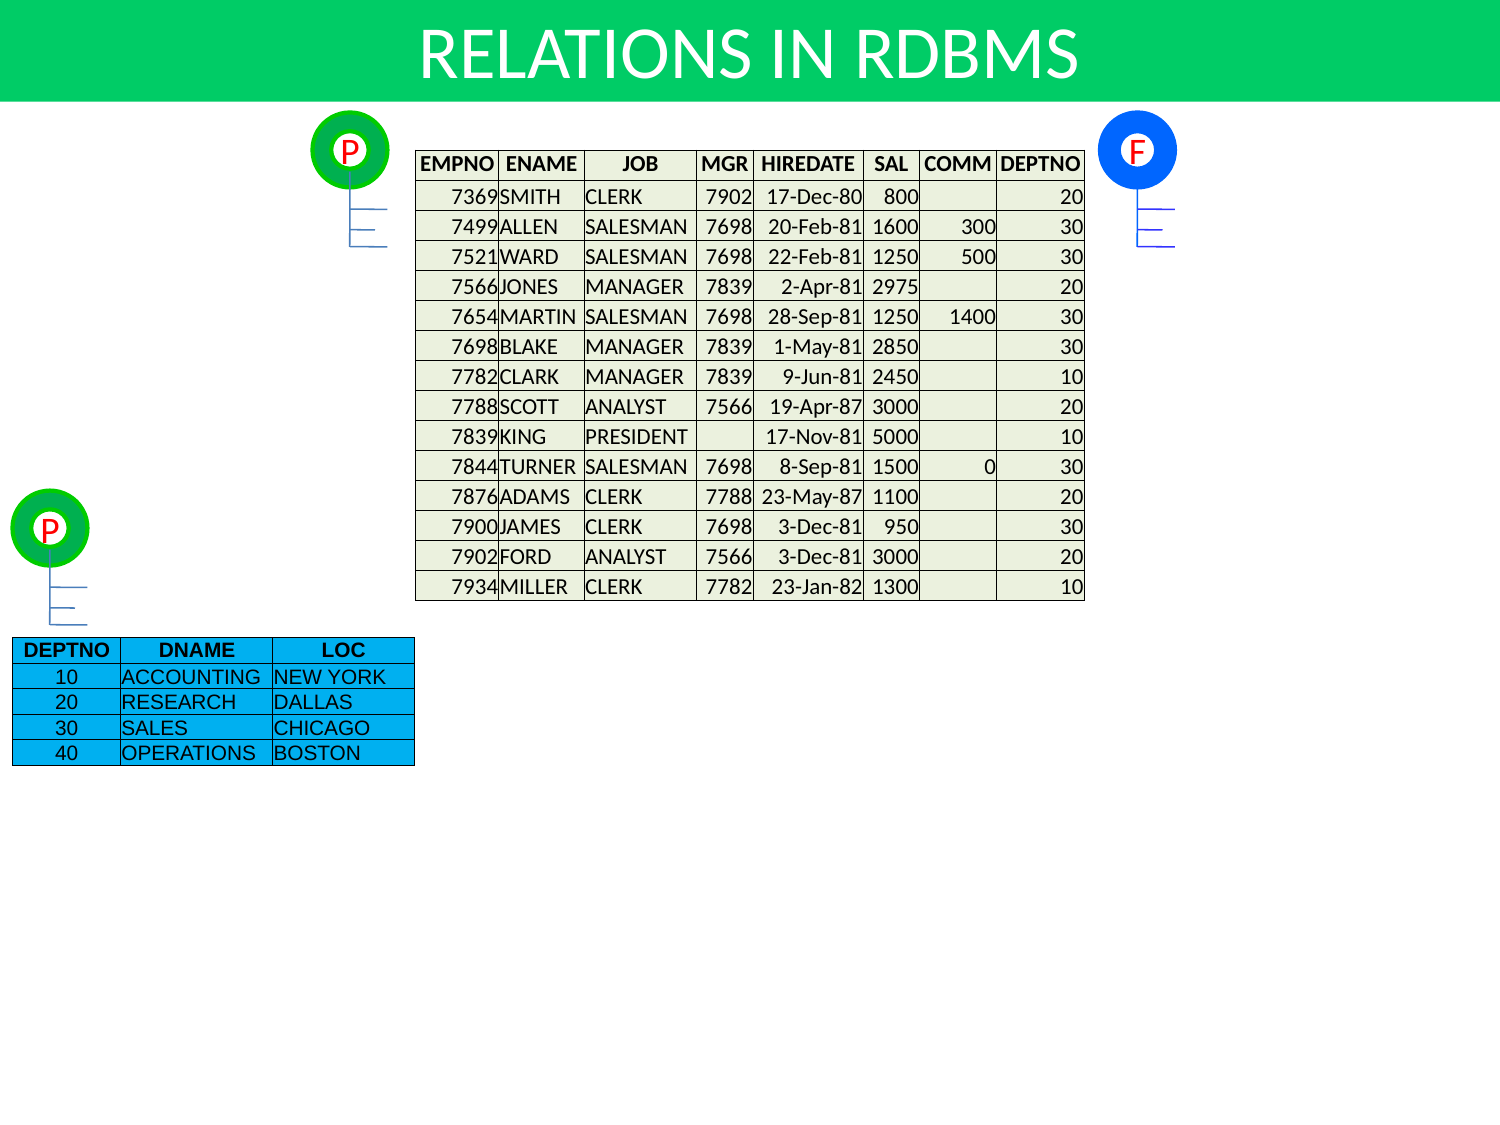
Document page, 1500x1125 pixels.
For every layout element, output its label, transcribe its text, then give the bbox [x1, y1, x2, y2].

table_cell 23-May-87 [754, 481, 863, 510]
table_header COMM [920, 151, 996, 180]
table_cell MANAGER [585, 271, 696, 300]
table_cell PRESIDENT [585, 421, 696, 450]
text_box P [10, 488, 90, 568]
table_cell 7499 [416, 211, 498, 240]
table_cell 8-Sep-81 [754, 451, 863, 480]
table_cell 7788 [697, 481, 753, 510]
table_cell 1400 [920, 301, 996, 330]
table_cell 7788 [416, 391, 498, 420]
table_cell 17-Dec-80 [754, 181, 863, 210]
table_cell 1300 [864, 571, 919, 600]
table_cell [920, 181, 996, 210]
table_cell 7844 [416, 451, 498, 480]
table_cell 7902 [416, 541, 498, 570]
table_cell 20 [997, 541, 1084, 570]
table_cell 17-Nov-81 [754, 421, 863, 450]
table_header HIREDATE [754, 151, 863, 180]
table_cell 7876 [416, 481, 498, 510]
table_cell TURNER [499, 451, 584, 480]
table_cell 300 [920, 211, 996, 240]
table_cell 28-Sep-81 [754, 301, 863, 330]
table_cell 1-May-81 [754, 331, 863, 360]
table_header DEPTNO [13, 638, 120, 663]
table_cell CLERK [585, 481, 696, 510]
table_cell OPERATIONS [121, 740, 272, 765]
table_cell 10 [997, 571, 1084, 600]
table_header LOC [273, 638, 414, 663]
table_cell 1100 [864, 481, 919, 510]
table_cell CLERK [585, 181, 696, 210]
table_cell 7839 [416, 421, 498, 450]
table_cell 3000 [864, 541, 919, 570]
table_cell [920, 361, 996, 390]
table_header DNAME [121, 638, 272, 663]
table_cell 30 [997, 211, 1084, 240]
table_cell 7698 [697, 211, 753, 240]
table_cell ANALYST [585, 391, 696, 420]
table_cell 500 [920, 241, 996, 270]
table_cell 20 [997, 391, 1084, 420]
table_cell 23-Jan-82 [754, 571, 863, 600]
table_cell CLERK [585, 571, 696, 600]
table_cell 7566 [697, 391, 753, 420]
table_cell 30 [997, 301, 1084, 330]
table_cell BOSTON [273, 740, 414, 765]
table_cell DALLAS [273, 689, 414, 714]
table_cell 1250 [864, 241, 919, 270]
table_cell 7566 [697, 541, 753, 570]
table_cell MANAGER [585, 331, 696, 360]
table_cell 30 [997, 451, 1084, 480]
table_header MGR [697, 151, 753, 180]
table_cell 7698 [697, 511, 753, 540]
table_cell 7782 [416, 361, 498, 390]
table_cell ALLEN [499, 211, 584, 240]
table_cell [920, 331, 996, 360]
table_cell SMITH [499, 181, 584, 210]
table_cell 1250 [864, 301, 919, 330]
table_cell 20 [997, 181, 1084, 210]
table_cell 7566 [416, 271, 498, 300]
table_cell MANAGER [585, 361, 696, 390]
table_cell MILLER [499, 571, 584, 600]
table_cell [920, 421, 996, 450]
table_cell 22-Feb-81 [754, 241, 863, 270]
table_cell [920, 541, 996, 570]
text_box RELATIONS IN RDBMS [0, 0, 1500, 102]
table_cell 2975 [864, 271, 919, 300]
table_cell 7698 [697, 451, 753, 480]
table_cell SALESMAN [585, 301, 696, 330]
table_cell 7521 [416, 241, 498, 270]
table_cell [920, 511, 996, 540]
table_cell MARTIN [499, 301, 584, 330]
table_cell JONES [499, 271, 584, 300]
table_cell SALESMAN [585, 241, 696, 270]
table_cell [920, 571, 996, 600]
table_cell 7900 [416, 511, 498, 540]
table_cell 1600 [864, 211, 919, 240]
table_cell RESEARCH [121, 689, 272, 714]
table_cell ACCOUNTING [121, 664, 272, 688]
table_cell 5000 [864, 421, 919, 450]
table_cell 10 [997, 421, 1084, 450]
table_cell 10 [997, 361, 1084, 390]
table_header ENAME [499, 151, 584, 180]
table_cell 2850 [864, 331, 919, 360]
table_header DEPTNO [997, 151, 1084, 180]
table_cell 2-Apr-81 [754, 271, 863, 300]
table_cell 7934 [416, 571, 498, 600]
table_cell FORD [499, 541, 584, 570]
table_header EMPNO [416, 151, 498, 180]
text_box F [1097, 110, 1178, 190]
text_box P [310, 110, 390, 190]
table_cell 800 [864, 181, 919, 210]
table_cell 7839 [697, 271, 753, 300]
table_cell BLAKE [499, 331, 584, 360]
table_cell 3-Dec-81 [754, 541, 863, 570]
table_cell CHICAGO [273, 715, 414, 739]
table_cell 7902 [697, 181, 753, 210]
table_cell ADAMS [499, 481, 584, 510]
table_cell [697, 421, 753, 450]
table_cell 19-Apr-87 [754, 391, 863, 420]
table_cell 40 [13, 740, 120, 765]
table_cell SCOTT [499, 391, 584, 420]
table_cell KING [499, 421, 584, 450]
table_cell SALESMAN [585, 451, 696, 480]
table_cell 3000 [864, 391, 919, 420]
table_cell 20 [13, 689, 120, 714]
table_cell 7839 [697, 361, 753, 390]
table_cell WARD [499, 241, 584, 270]
table_cell 7839 [697, 331, 753, 360]
table_header SAL [864, 151, 919, 180]
table_cell [920, 481, 996, 510]
table_cell 7782 [697, 571, 753, 600]
table_cell 9-Jun-81 [754, 361, 863, 390]
table_cell 7369 [416, 181, 498, 210]
table_cell 1500 [864, 451, 919, 480]
table_cell NEW YORK [273, 664, 414, 688]
table_cell SALES [121, 715, 272, 739]
table_cell JAMES [499, 511, 584, 540]
table_cell ANALYST [585, 541, 696, 570]
table_cell 7698 [697, 241, 753, 270]
table_cell SALESMAN [585, 211, 696, 240]
table_cell 7698 [697, 301, 753, 330]
table_cell 3-Dec-81 [754, 511, 863, 540]
table_cell 0 [920, 451, 996, 480]
table_header JOB [585, 151, 696, 180]
table_cell 30 [997, 511, 1084, 540]
table_cell [920, 391, 996, 420]
table_cell [920, 271, 996, 300]
table_cell 10 [13, 664, 120, 688]
table_cell 30 [997, 241, 1084, 270]
table_cell 30 [997, 331, 1084, 360]
table_cell CLARK [499, 361, 584, 390]
table_cell 20 [997, 271, 1084, 300]
table_cell 30 [13, 715, 120, 739]
table_cell 20-Feb-81 [754, 211, 863, 240]
table_cell 950 [864, 511, 919, 540]
table_cell 7654 [416, 301, 498, 330]
table_cell 20 [997, 481, 1084, 510]
table_cell CLERK [585, 511, 696, 540]
table_cell 2450 [864, 361, 919, 390]
table_cell 7698 [416, 331, 498, 360]
